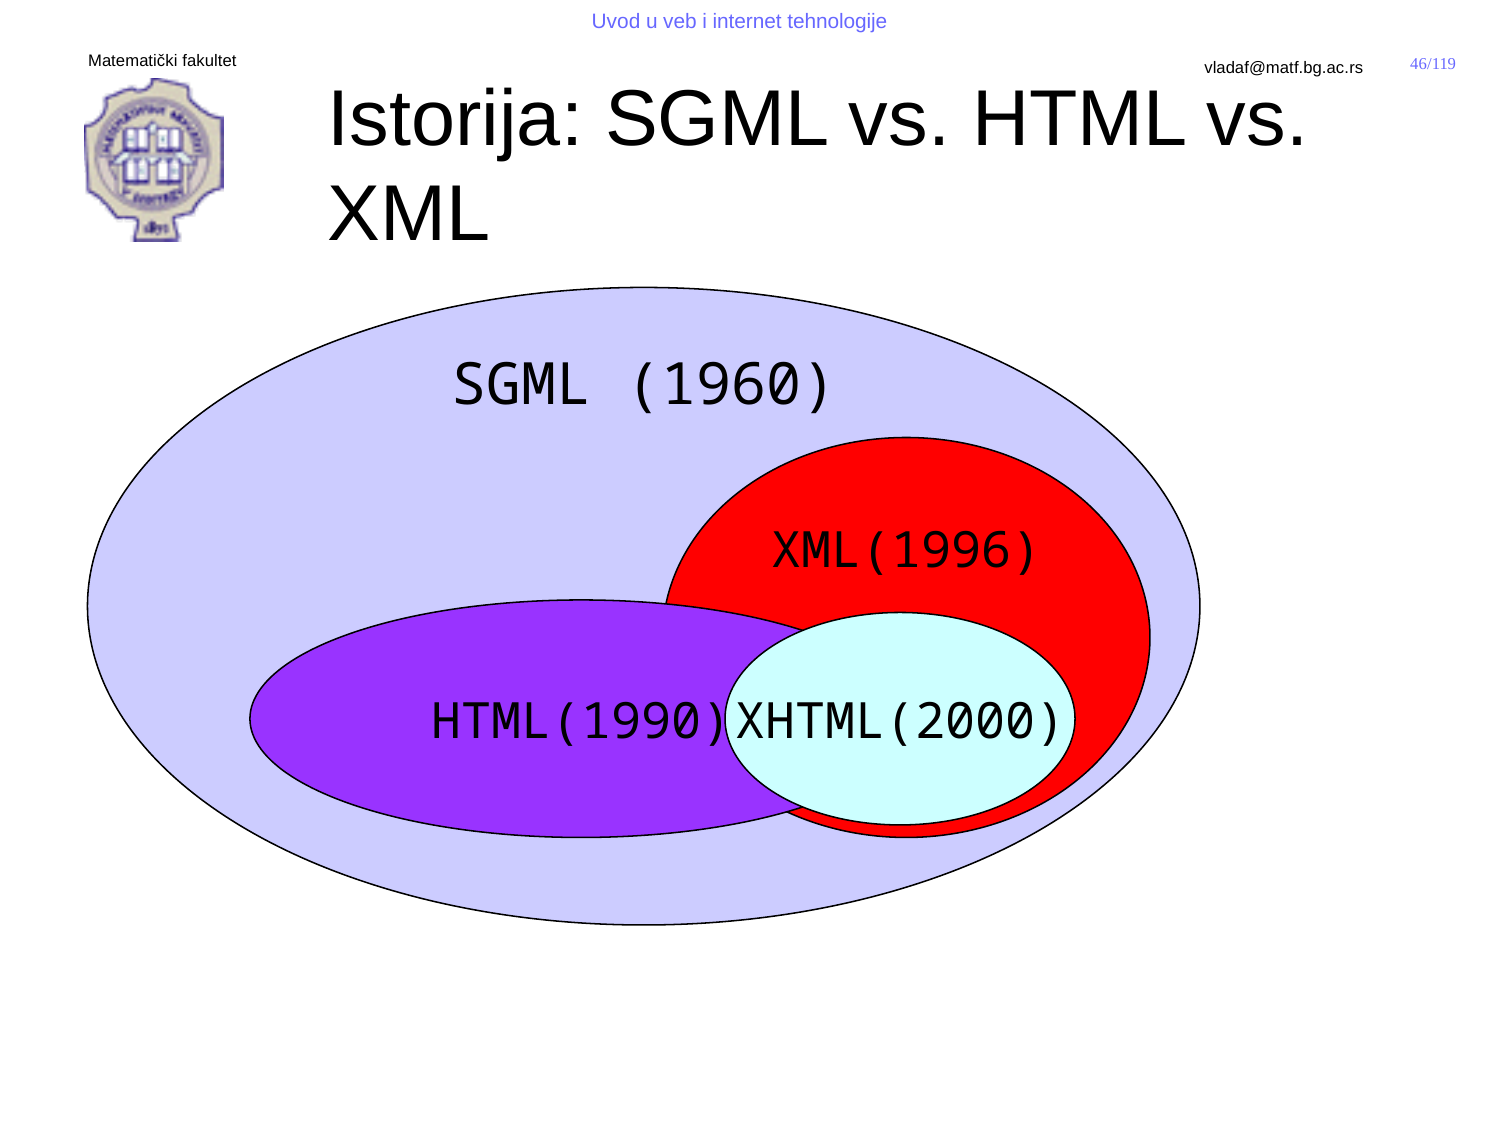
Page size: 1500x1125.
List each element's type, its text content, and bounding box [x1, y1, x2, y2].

text_box HTML(1990) [249, 599, 802, 838]
text_box XML(1996) [666, 437, 1150, 838]
text_box SGML (1960) [87, 287, 1200, 925]
text_box XHTML(2000) [725, 612, 1076, 825]
title Istorija: SGML vs. HTML vs. XML [312, 90, 1425, 233]
picture [84, 78, 224, 242]
